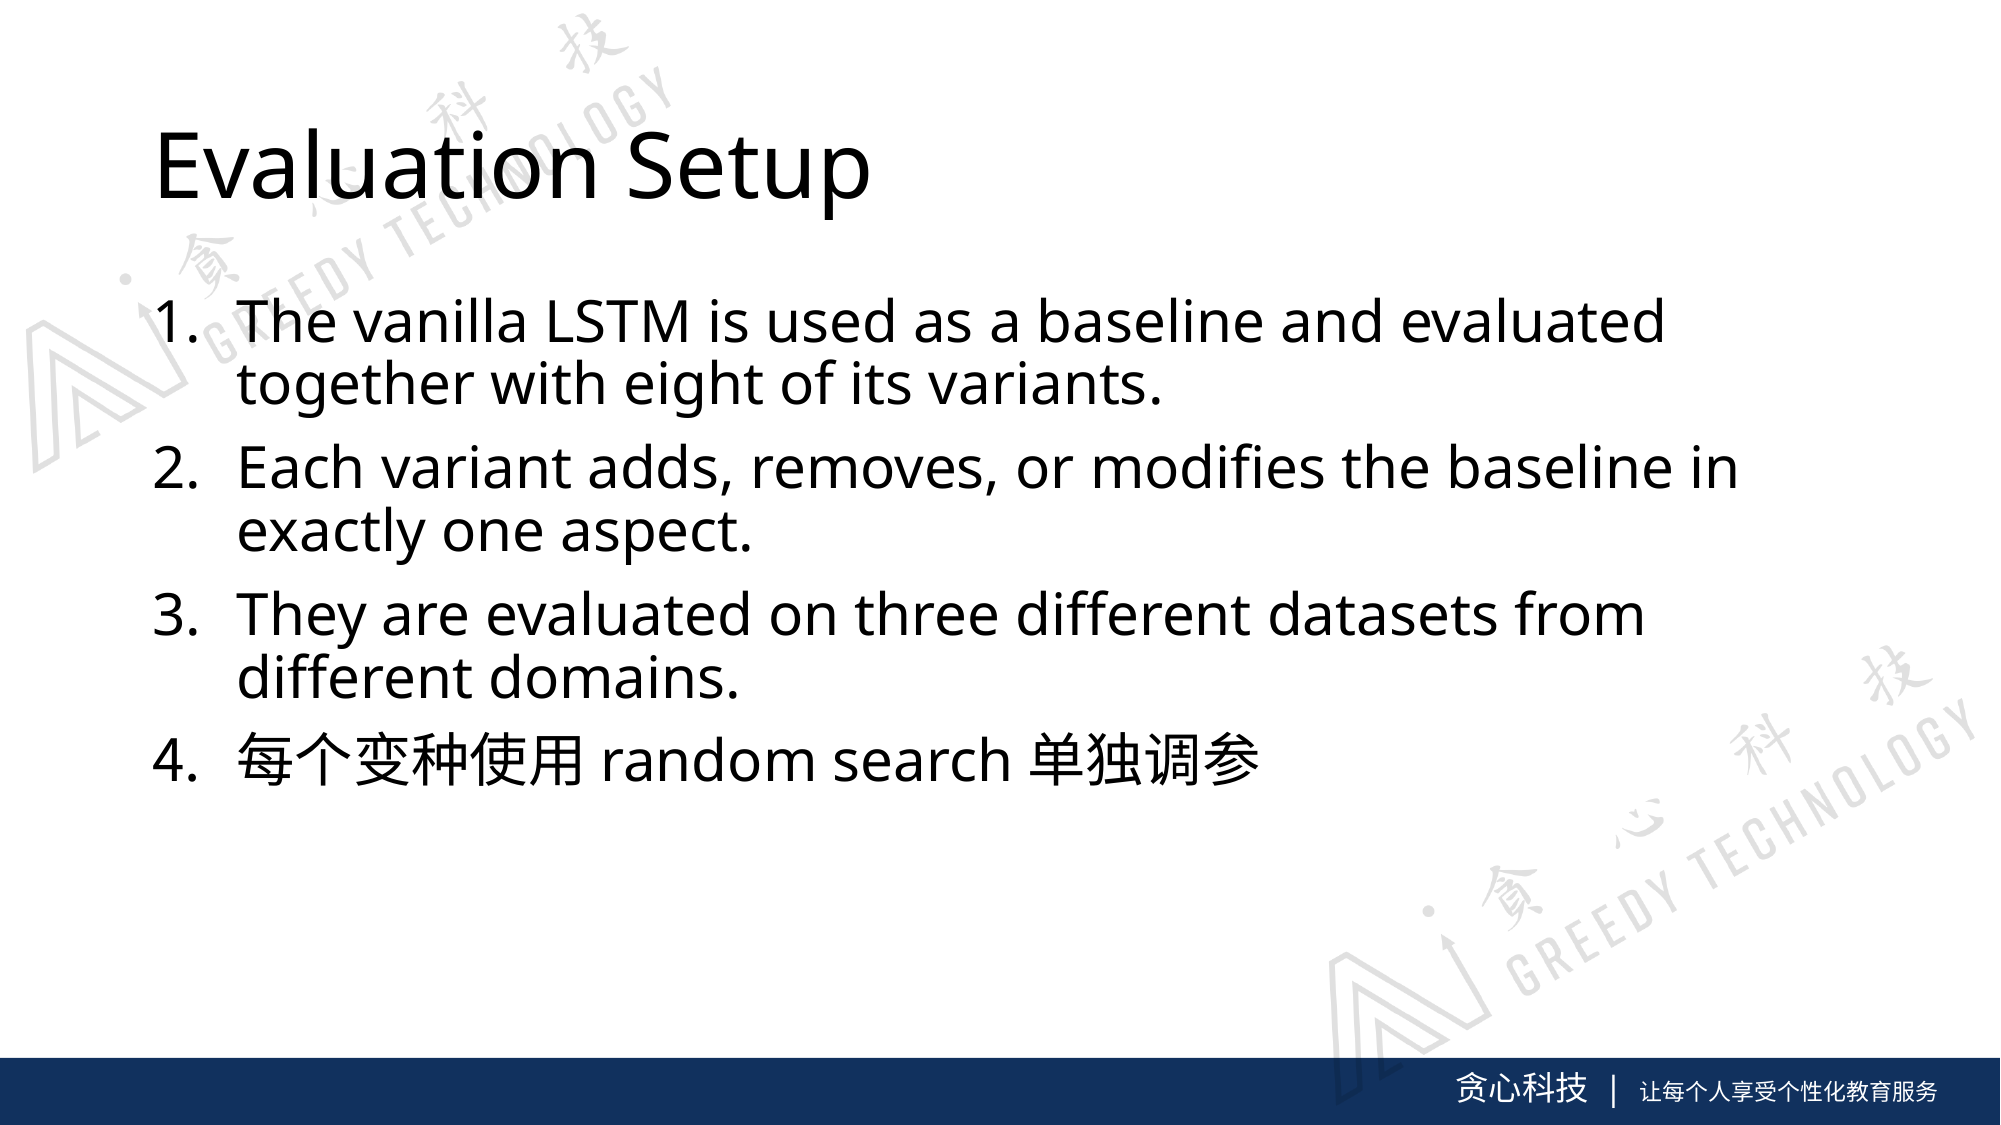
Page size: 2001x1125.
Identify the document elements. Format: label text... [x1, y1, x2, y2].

list The vanilla LSTM is used as a baseline and evaluated together with eight of its variants. Each variant adds, removes, or modifies the baseline in exactly one aspect. They are evaluated on three different datasets from different domains. 每个变种使用random search单独调参 [137, 284, 1863, 1036]
title Evaluation Setup [671, 59, 1863, 278]
picture [1328, 645, 1975, 1106]
picture [25, 13, 671, 474]
